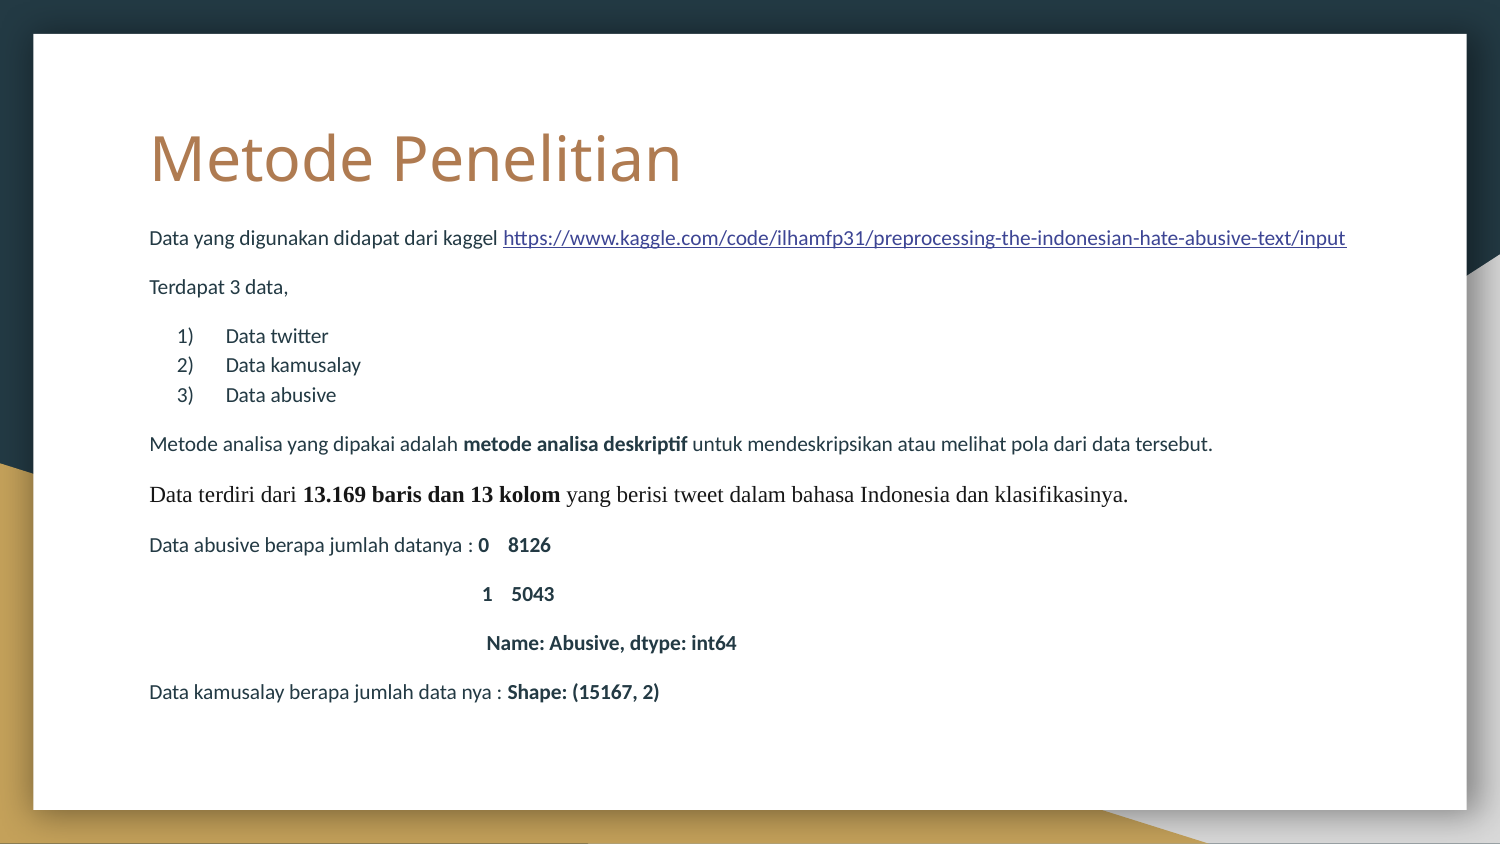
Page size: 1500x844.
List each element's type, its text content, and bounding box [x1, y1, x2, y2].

list Data yang digunakan didapat dari kaggel https://www.kaggle.com/code/ilhamfp31/preprocessing-the-indonesian-hate-abusive-text/input Terdapat 3 data, Data twitter Data kamusalay Data abusive Metode analisa yang dipakai adalah metode analisa deskriptif untuk mendeskripsikan atau melihat pola dari data tersebut. Data terdiri dari 13.169 baris dan 13 kolom yang berisi tweet dalam bahasa Indonesia dan klasifikasinya. Data abusive berapa jumlah datanya : 0 8126 1 5043 Name: Abusive, dtype: int64 Data kamusalay berapa jumlah data nya : Shape: (15167, 2) [134, 205, 1366, 729]
title Metode Penelitian [134, 104, 1366, 205]
